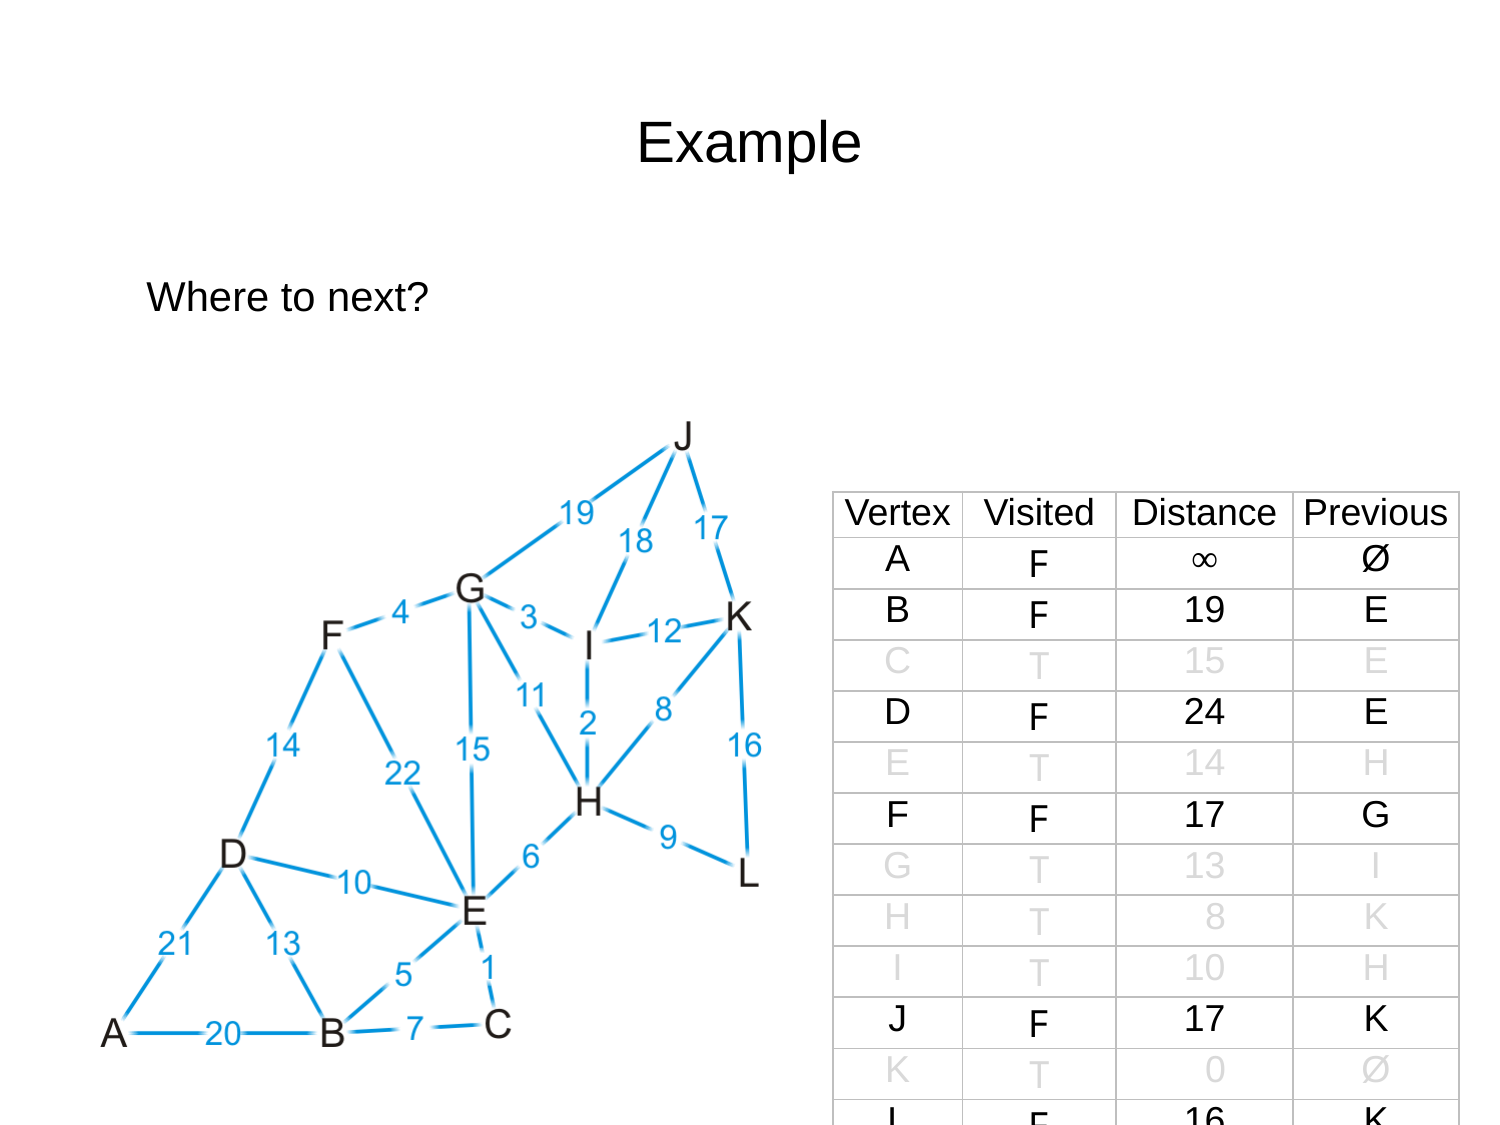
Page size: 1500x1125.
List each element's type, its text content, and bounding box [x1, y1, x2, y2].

table_cell K [1294, 998, 1458, 1048]
table_cell K [834, 1049, 962, 1099]
table_cell L [834, 1100, 962, 1125]
list Where to next? [74, 262, 1500, 1006]
table_cell 17 [1117, 794, 1292, 843]
table_cell 15 [1117, 641, 1292, 690]
picture [76, 408, 786, 1072]
table_cell E [1294, 641, 1458, 690]
table_cell I [1294, 845, 1458, 894]
table_cell 10 [1117, 947, 1292, 996]
table_cell F [963, 794, 1115, 843]
table_cell T [963, 947, 1115, 996]
table_cell K [1294, 1100, 1458, 1125]
table_cell T [963, 743, 1115, 792]
table_cell Ø [1294, 1049, 1458, 1099]
table_header Visited [963, 493, 1115, 537]
table_cell Ø [1294, 538, 1458, 588]
table_cell H [1294, 743, 1458, 792]
table_cell E [1294, 590, 1458, 639]
table_cell 24 [1117, 692, 1292, 741]
table_cell 19 [1117, 590, 1292, 639]
table_cell D [834, 692, 962, 741]
table_cell I [834, 947, 962, 996]
table_cell K [1294, 896, 1458, 945]
table_cell C [834, 641, 962, 690]
table_cell T [963, 896, 1115, 945]
table_cell F [963, 590, 1115, 639]
title Example [74, 44, 1426, 233]
table_cell 16 [1117, 1100, 1292, 1125]
table_cell G [834, 845, 962, 894]
table_cell T [963, 641, 1115, 690]
table_cell 14 [1117, 743, 1292, 792]
table_cell H [1294, 947, 1458, 996]
table_cell J [834, 998, 962, 1048]
table_header Vertex [834, 493, 962, 537]
table_cell H [834, 896, 962, 945]
table_cell F [834, 794, 962, 843]
table_cell 13 [1117, 845, 1292, 894]
table_cell 0 [1117, 1049, 1292, 1099]
table_cell F [963, 692, 1115, 741]
table_cell E [1294, 692, 1458, 741]
table_cell ∞ [1117, 538, 1292, 588]
table_cell G [1294, 794, 1458, 843]
table_cell 17 [1117, 998, 1292, 1048]
table_cell T [963, 845, 1115, 894]
table_header Previous [1294, 493, 1458, 537]
table_cell T [963, 1049, 1115, 1099]
table_cell A [834, 538, 962, 588]
table_cell B [834, 590, 962, 639]
table_cell F [963, 538, 1115, 588]
table_cell F [963, 998, 1115, 1048]
table_cell F [963, 1100, 1115, 1125]
table_header Distance [1117, 493, 1292, 537]
table_cell E [834, 743, 962, 792]
table_cell 8 [1117, 896, 1292, 945]
